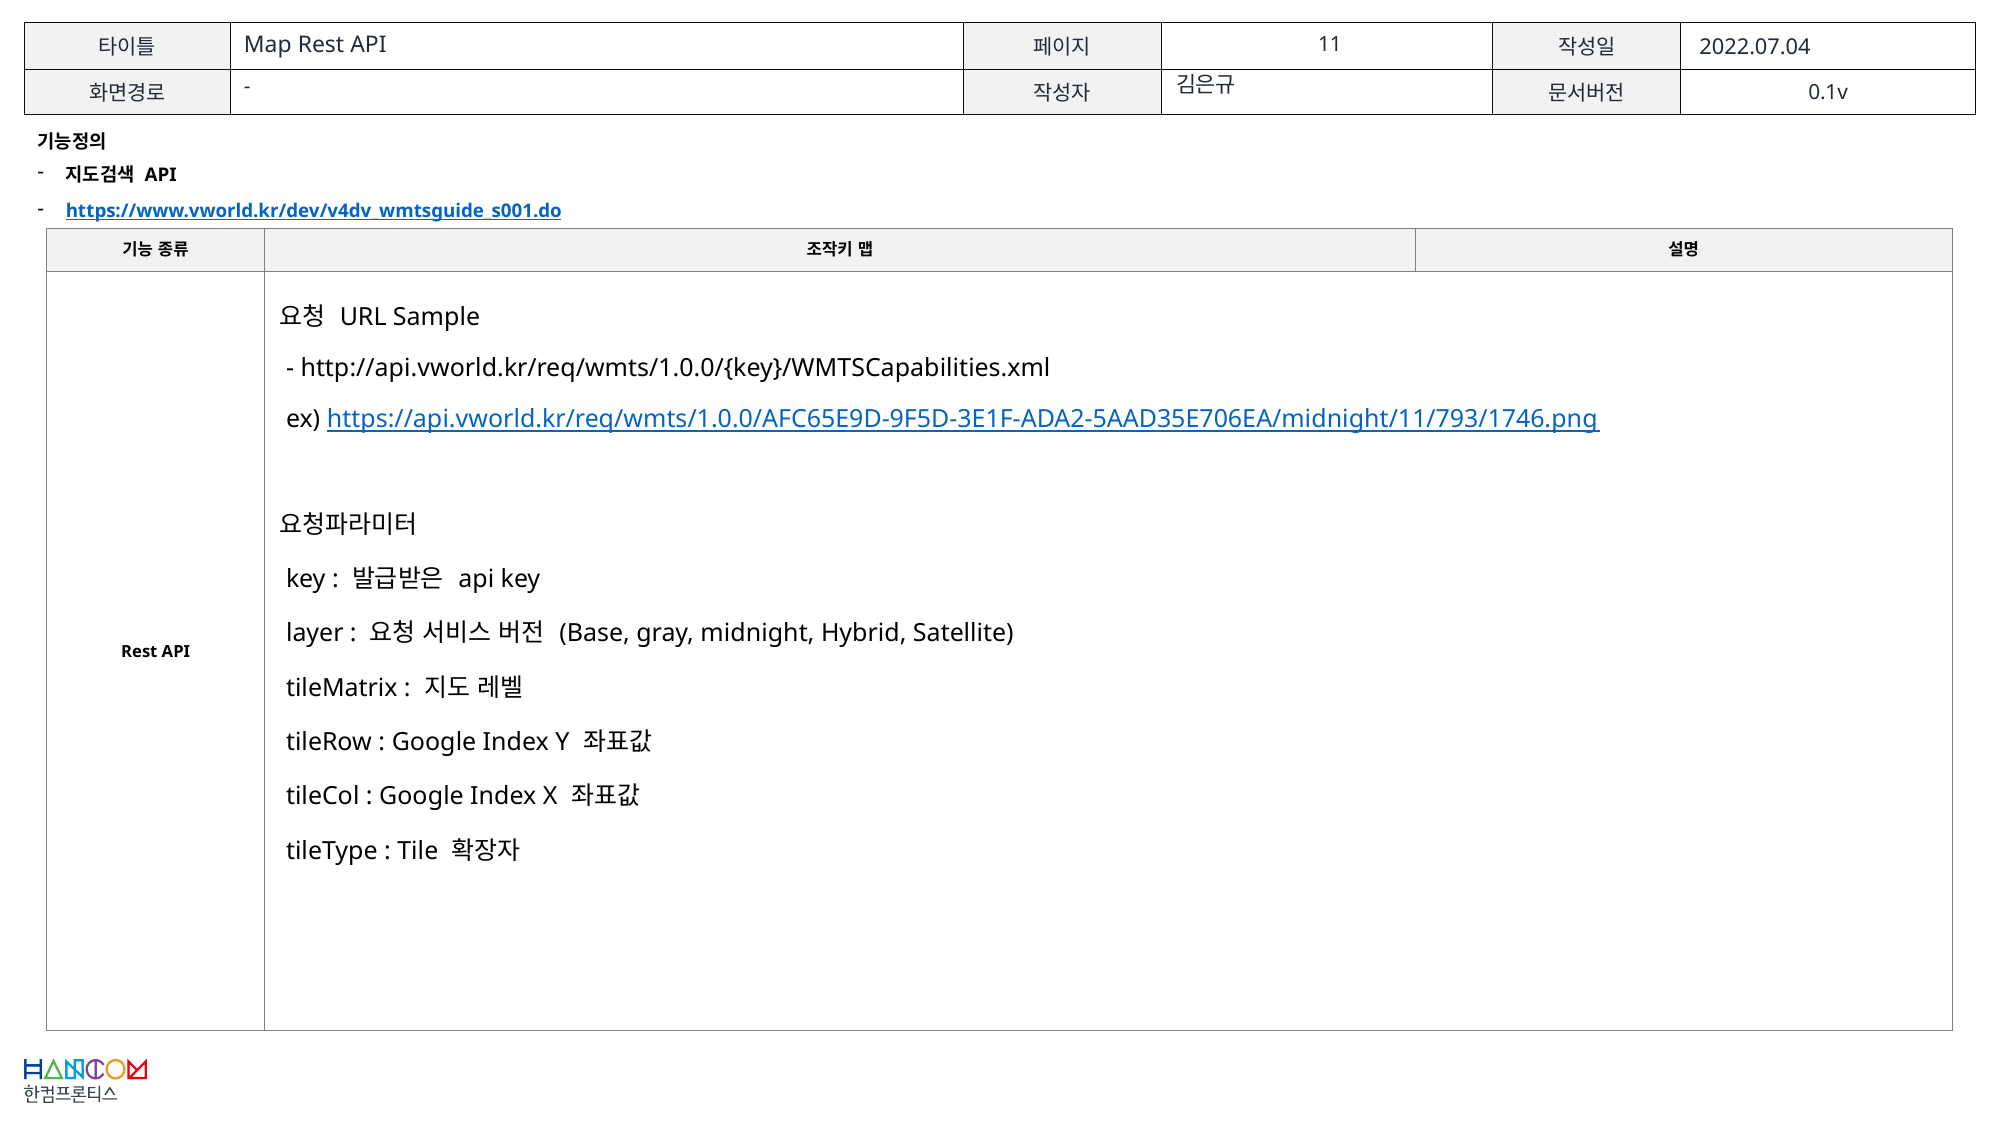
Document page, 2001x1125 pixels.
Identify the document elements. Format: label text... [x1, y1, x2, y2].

text_box 2022.07.04 [1684, 25, 2000, 67]
text_box 김은규 [1161, 63, 1488, 105]
text_box - [229, 65, 965, 105]
picture [77, 1062, 81, 1072]
table_header 설명 [1416, 229, 1952, 271]
table_header 기능 종류 [47, 229, 264, 271]
table_cell 요청 URL Sample - http://api.vworld.kr/req/wmts/1.0.0/{key}/WMTSCapabilities.xml ex) https://api.vworld.kr/req/wmts/1.0.0/AFC65E9D-9F5D-3E1F-ADA2-5AAD35E706EA/midnight/11/793/1746.png 요청파라미터 key : 발급받은 api key layer : 요청 서비스 버전 (Base, gray, midnight, Hybrid, Satellite) tileMatrix : 지도 레벨 tileRow : Google Index Y 좌표값 tileCol : Google Index X 좌표값 tileType : Tile 확장자 [265, 272, 1952, 1030]
picture [24, 1058, 147, 1103]
text_box 기능정의 지도검색 API https://www.vworld.kr/dev/v4dv_wmtsguide_s001.do [23, 110, 1977, 265]
picture [68, 1067, 73, 1076]
table_cell Rest API [47, 272, 264, 1030]
table_header 조작키 맵 [265, 229, 1415, 271]
text_box Map Rest API [229, 22, 965, 65]
